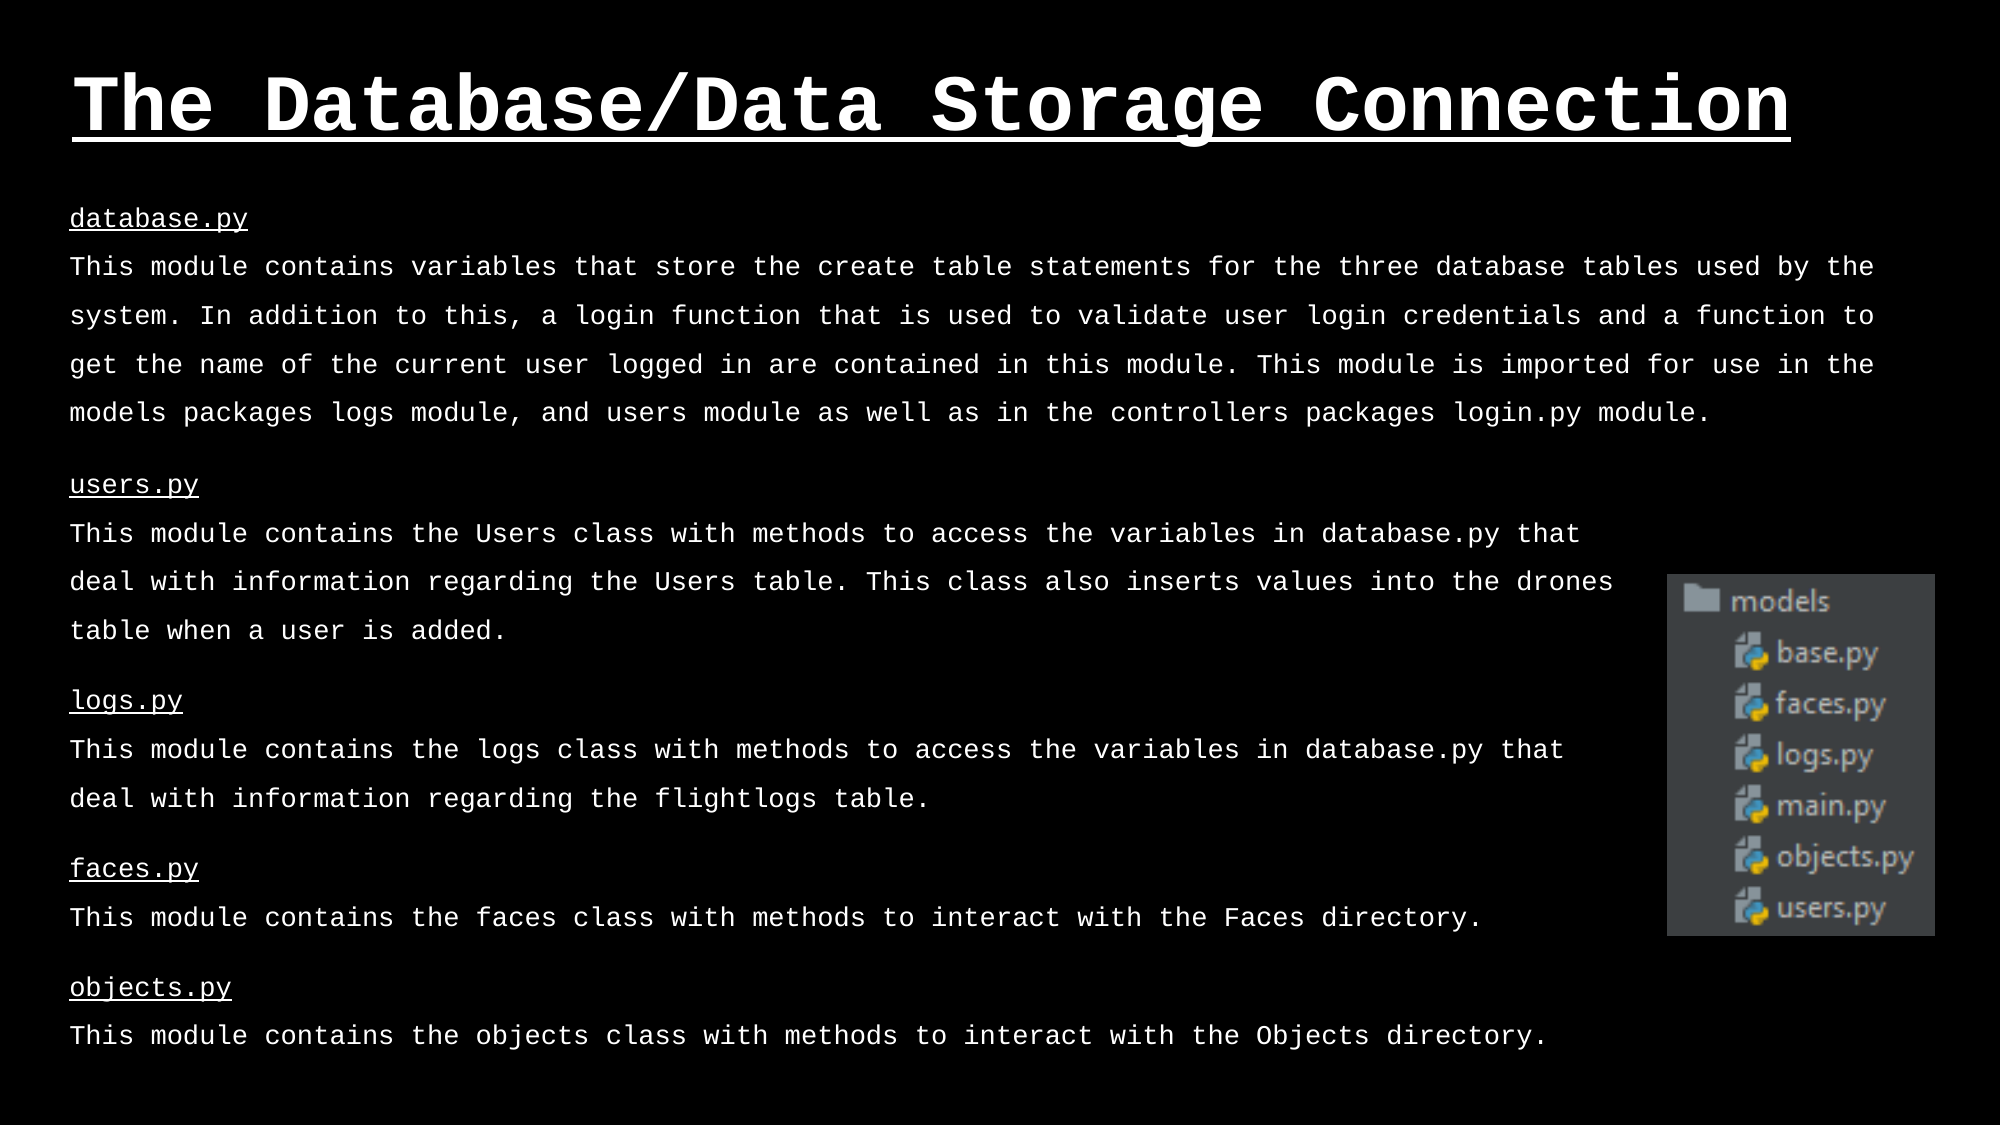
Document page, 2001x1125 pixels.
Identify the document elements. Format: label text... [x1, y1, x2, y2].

text_box database.py This module contains variables that store the create table statements for the three database tables used by the system. In addition to this, a login function that is used to validate user login credentials and a function to get the name of the current user logged in are contained in this module. This module is imported for use in the models packages logs module, and users module as well as in the controllers packages login.py module. [54, 176, 1932, 435]
text_box The Database/Data Storage Connection [56, 21, 1907, 176]
text_box objects.py This module contains the objects class with methods to interact with the Objects directory. [54, 945, 1637, 1058]
picture [1667, 574, 1935, 936]
text_box users.py This module contains the Users class with methods to access the variables in database.py that deal with information regarding the Users table. This class also inserts values into the drones table when a user is added. [54, 442, 1637, 653]
text_box faces.py This module contains the faces class with methods to interact with the Faces directory. [54, 826, 1637, 939]
text_box logs.py This module contains the logs class with methods to access the variables in database.py that deal with information regarding the flightlogs table. [54, 658, 1637, 820]
